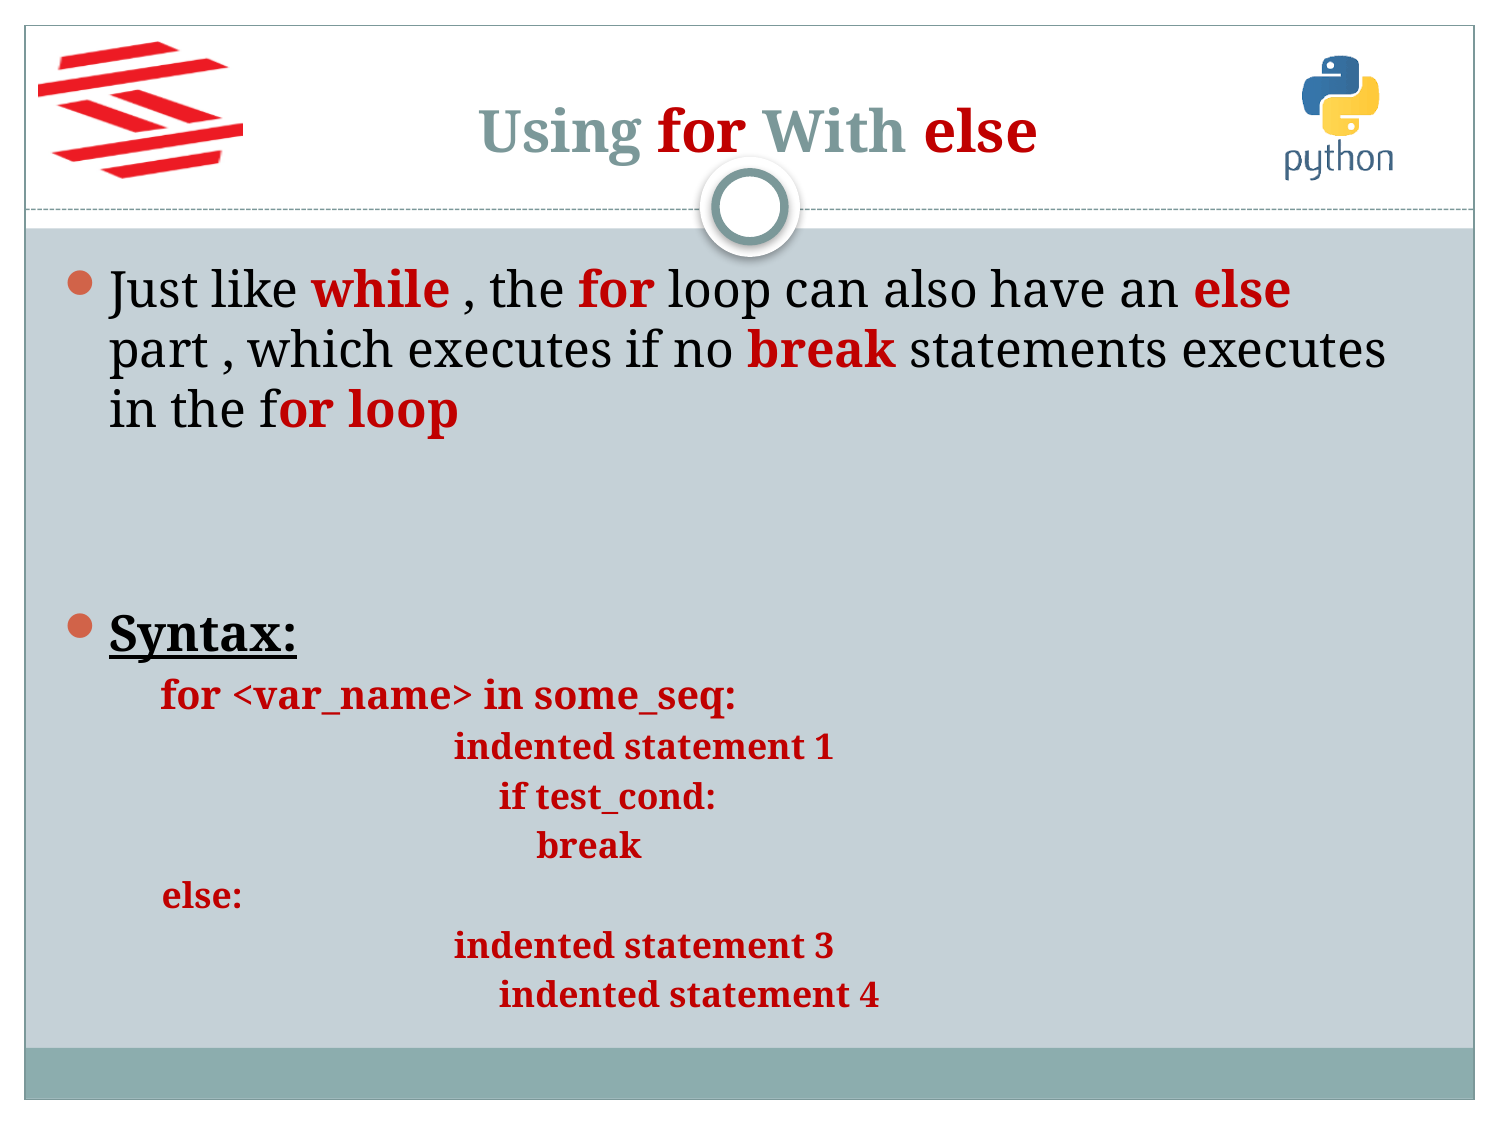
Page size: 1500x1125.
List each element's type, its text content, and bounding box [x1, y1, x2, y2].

title Using for With else [248, 46, 1459, 172]
list Just like while , the for loop can also have an else part , which executes if no break statements executes in the for loop Syntax: for <var_name> in some_seq: indented statement 1 if test_cond: break else: indented statement 3 indented statement 4 [49, 250, 1445, 1047]
picture [37, 40, 243, 185]
picture [1206, 53, 1471, 186]
